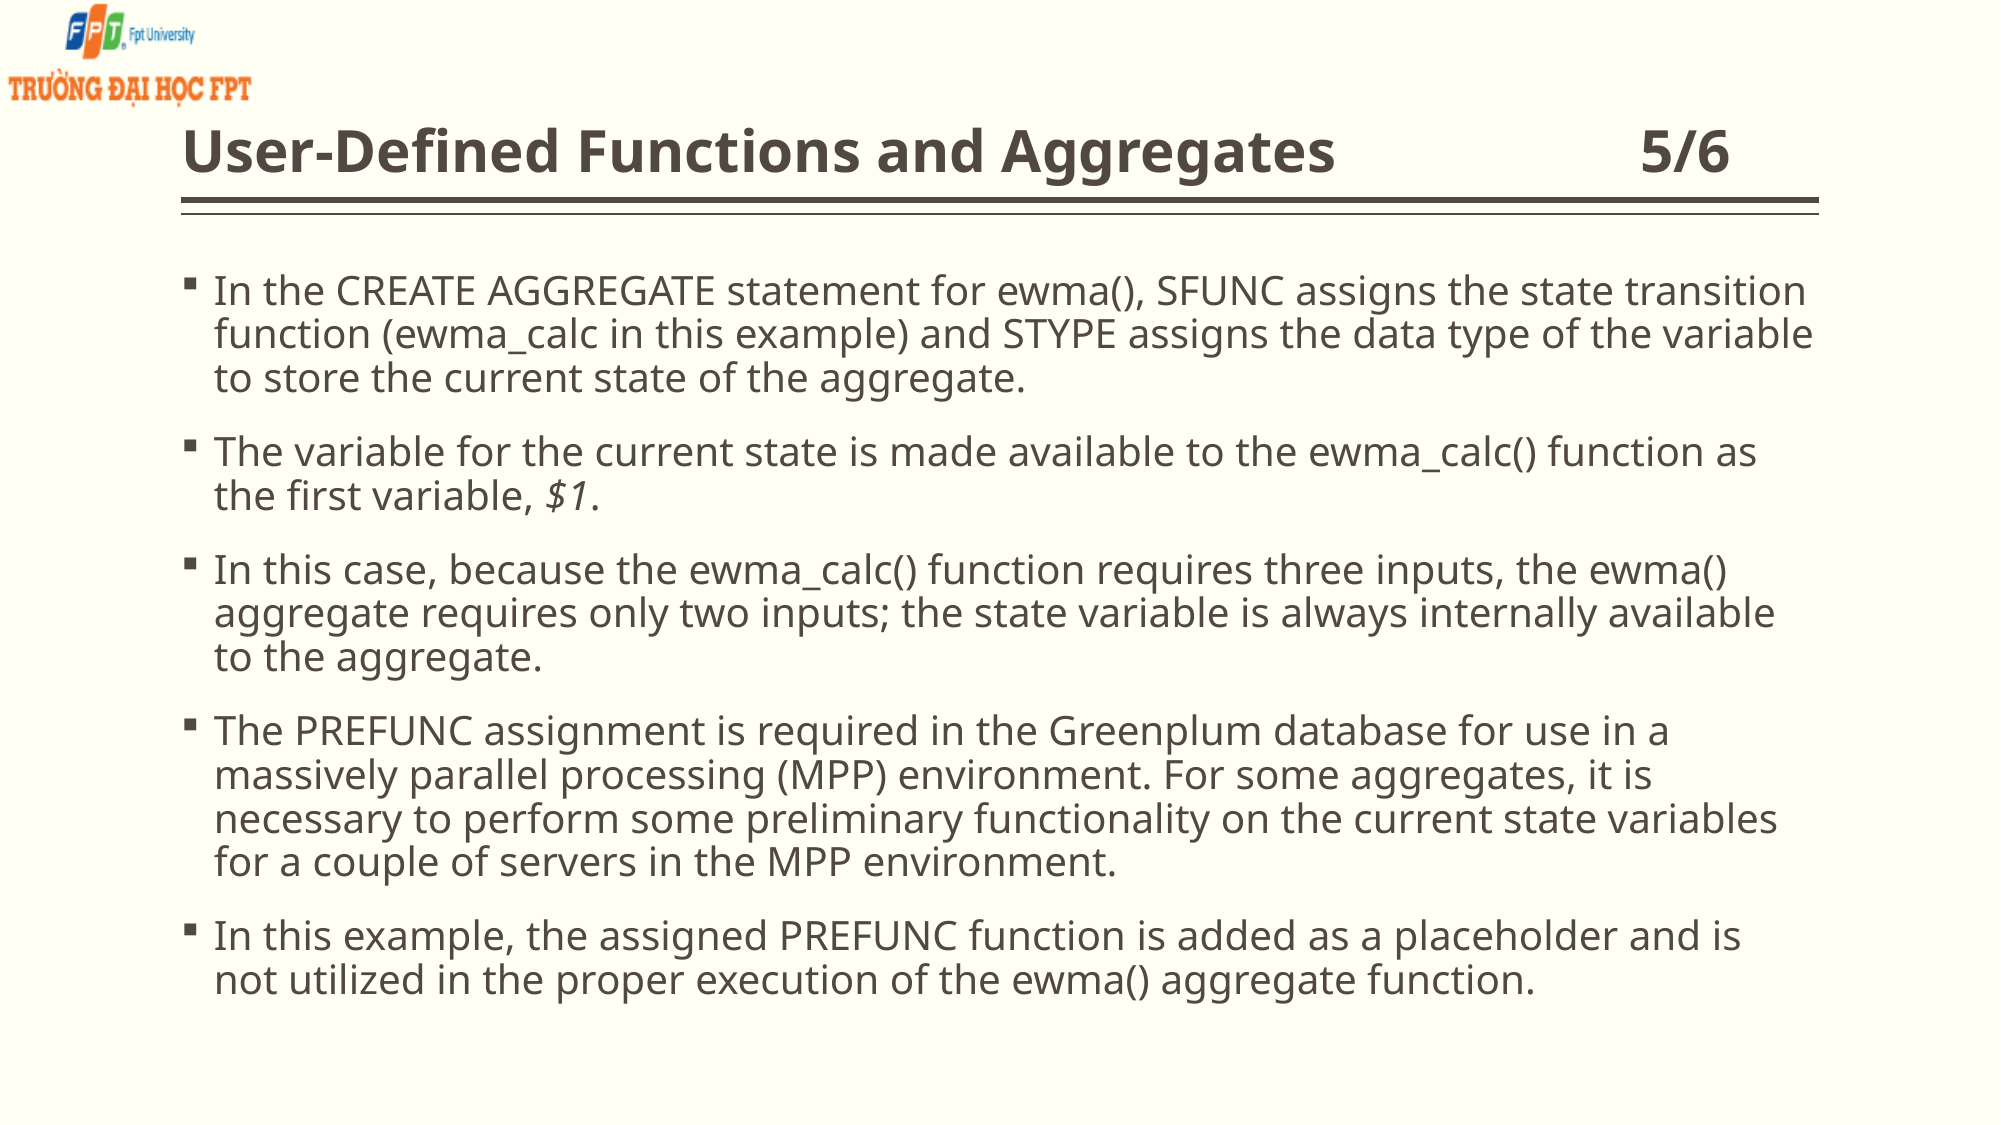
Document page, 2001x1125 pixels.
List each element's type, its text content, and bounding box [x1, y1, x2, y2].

title User-Defined Functions and Aggregates 5/6 [181, 12, 1819, 193]
list In the CREATE AGGREGATE statement for ewma(), SFUNC assigns the state transition function (ewma_calc in this example) and STYPE assigns the data type of the variable to store the current state of the aggregate. The variable for the current state is made available to the ewma_calc() function as the first variable, $1. In this case, because the ewma_calc() function requires three inputs, the ewma() aggregate requires only two inputs; the state variable is always internally available to the aggregate. The PREFUNC assignment is required in the Greenplum database for use in a massively parallel processing (MPP) environment. For some aggregates, it is necessary to perform some preliminary functionality on the current state variables for a couple of servers in the MPP environment. In this example, the assigned PREFUNC function is added as a placeholder and is not utilized in the proper execution of the ewma() aggregate function. [181, 262, 1819, 1013]
picture [0, 0, 272, 121]
